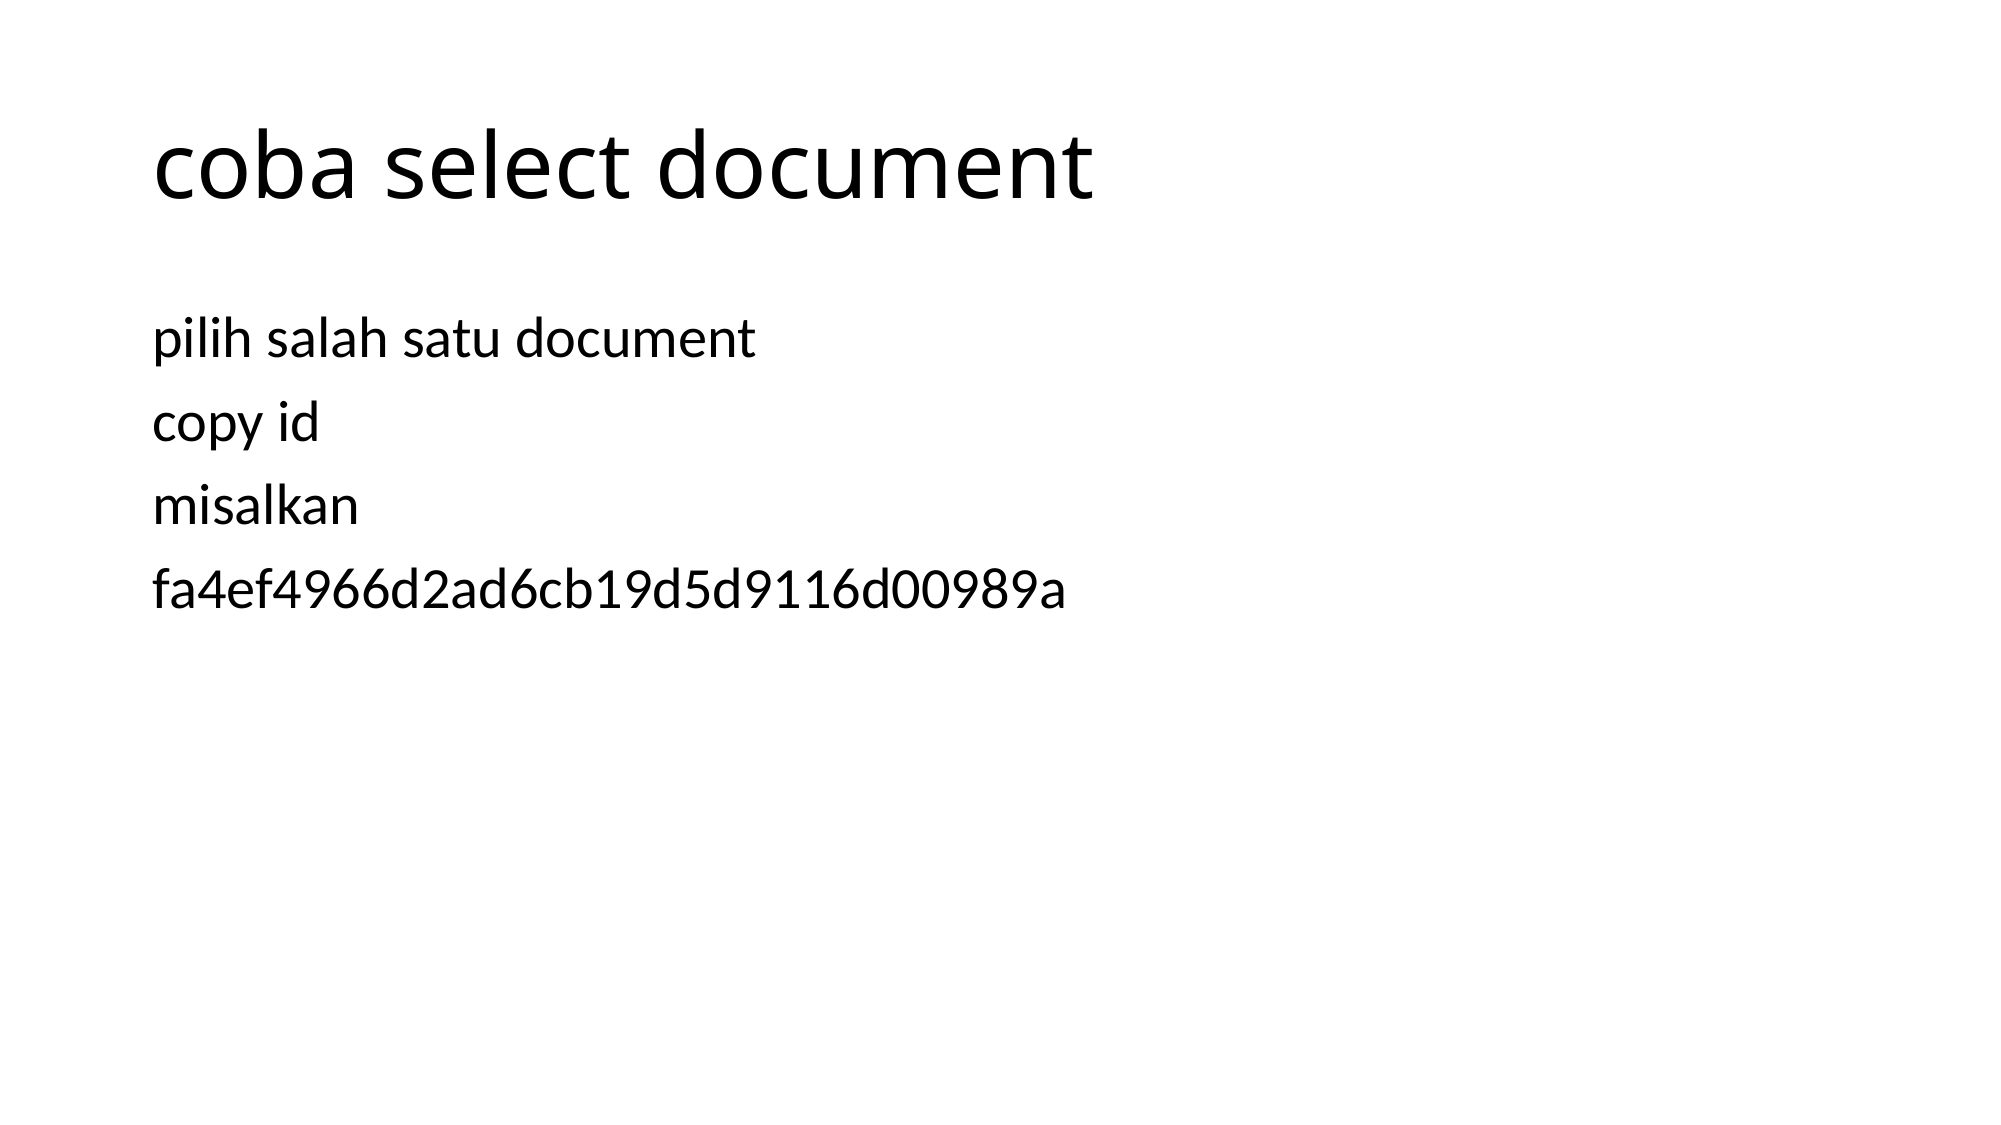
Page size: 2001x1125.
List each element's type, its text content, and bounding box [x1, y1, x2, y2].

title coba select document [137, 59, 1863, 278]
list pilih salah satu document copy id misalkan fa4ef4966d2ad6cb19d5d9116d00989a [137, 299, 1731, 1014]
